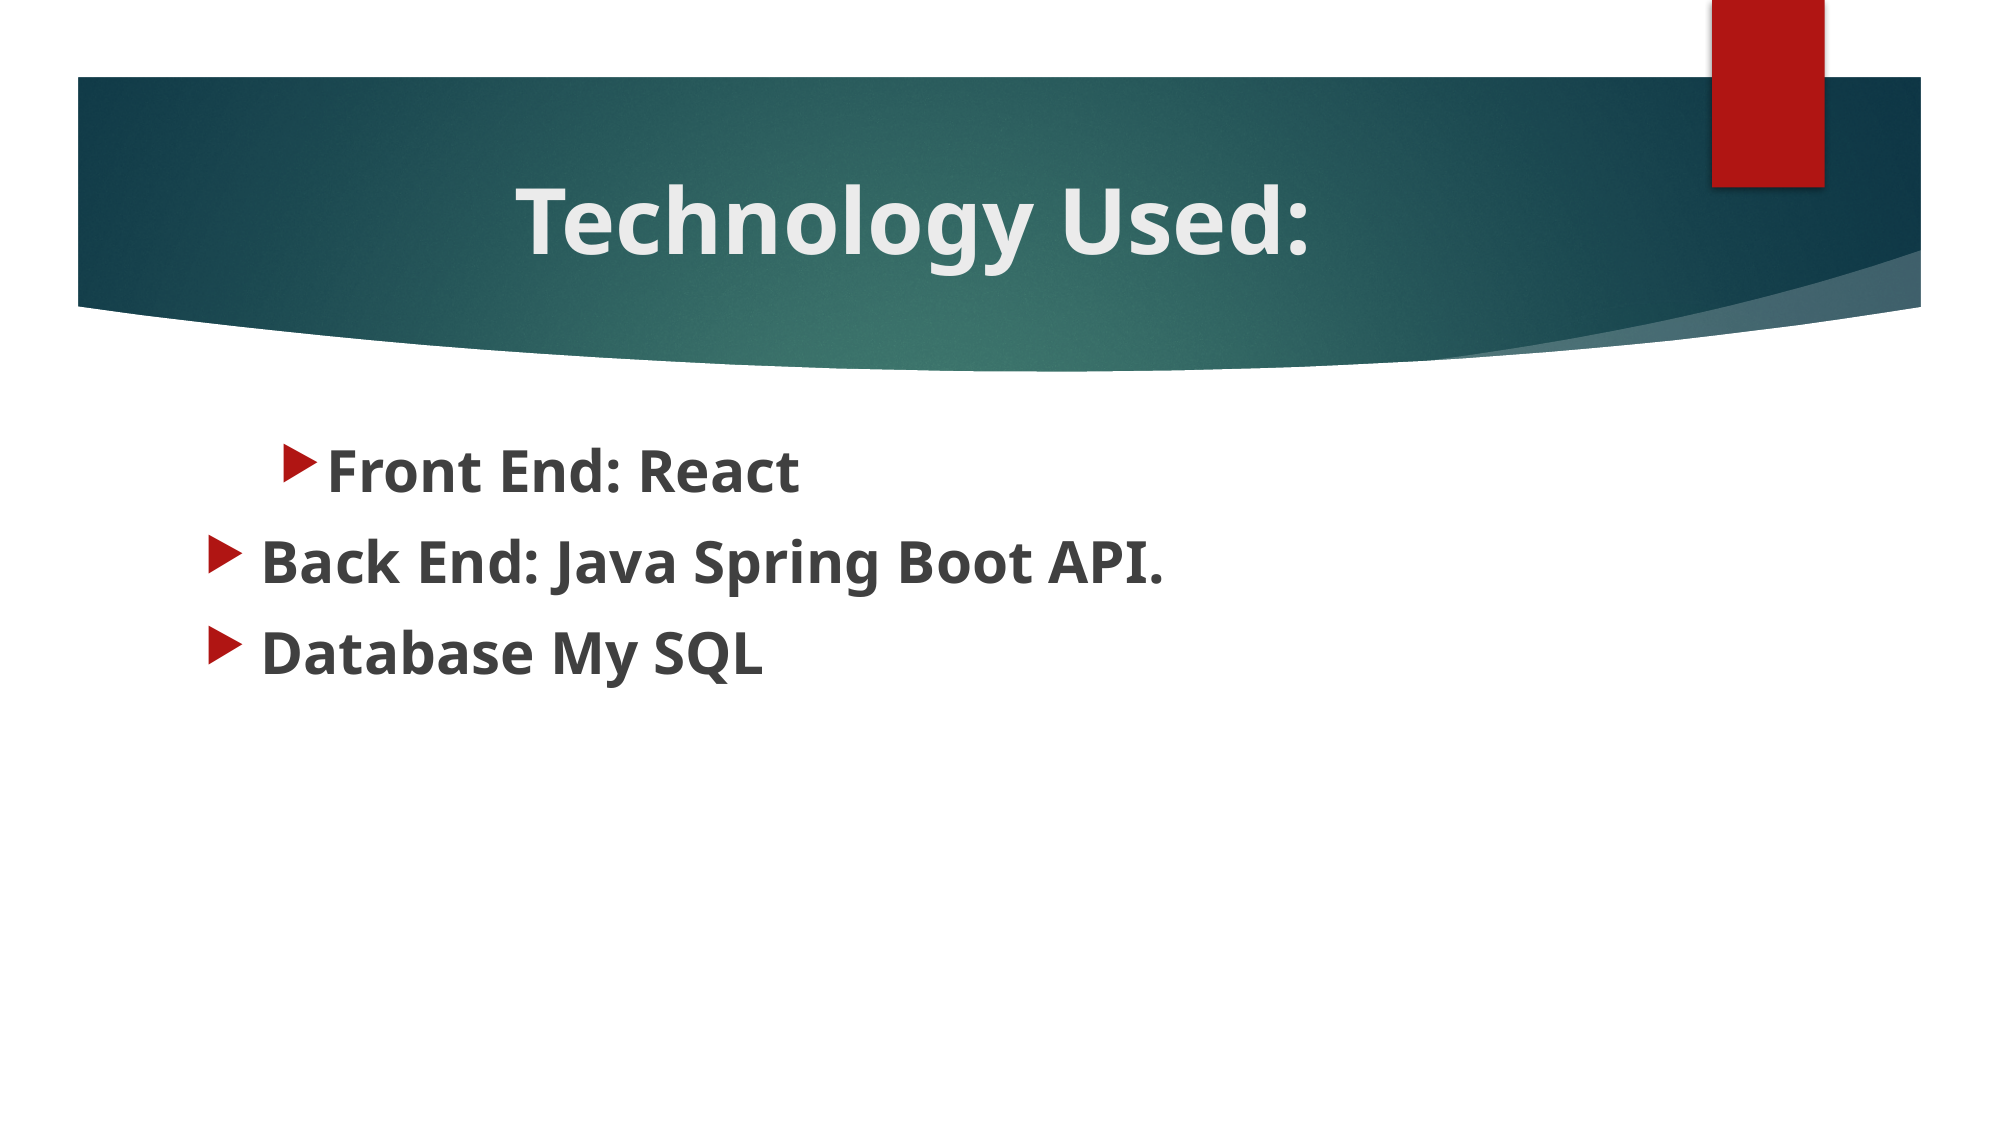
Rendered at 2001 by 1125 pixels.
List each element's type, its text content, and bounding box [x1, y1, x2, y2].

list Front End: React Back End: Java Spring Boot API. Database My SQL [189, 427, 1638, 988]
title Technology Used: [189, 159, 1638, 276]
